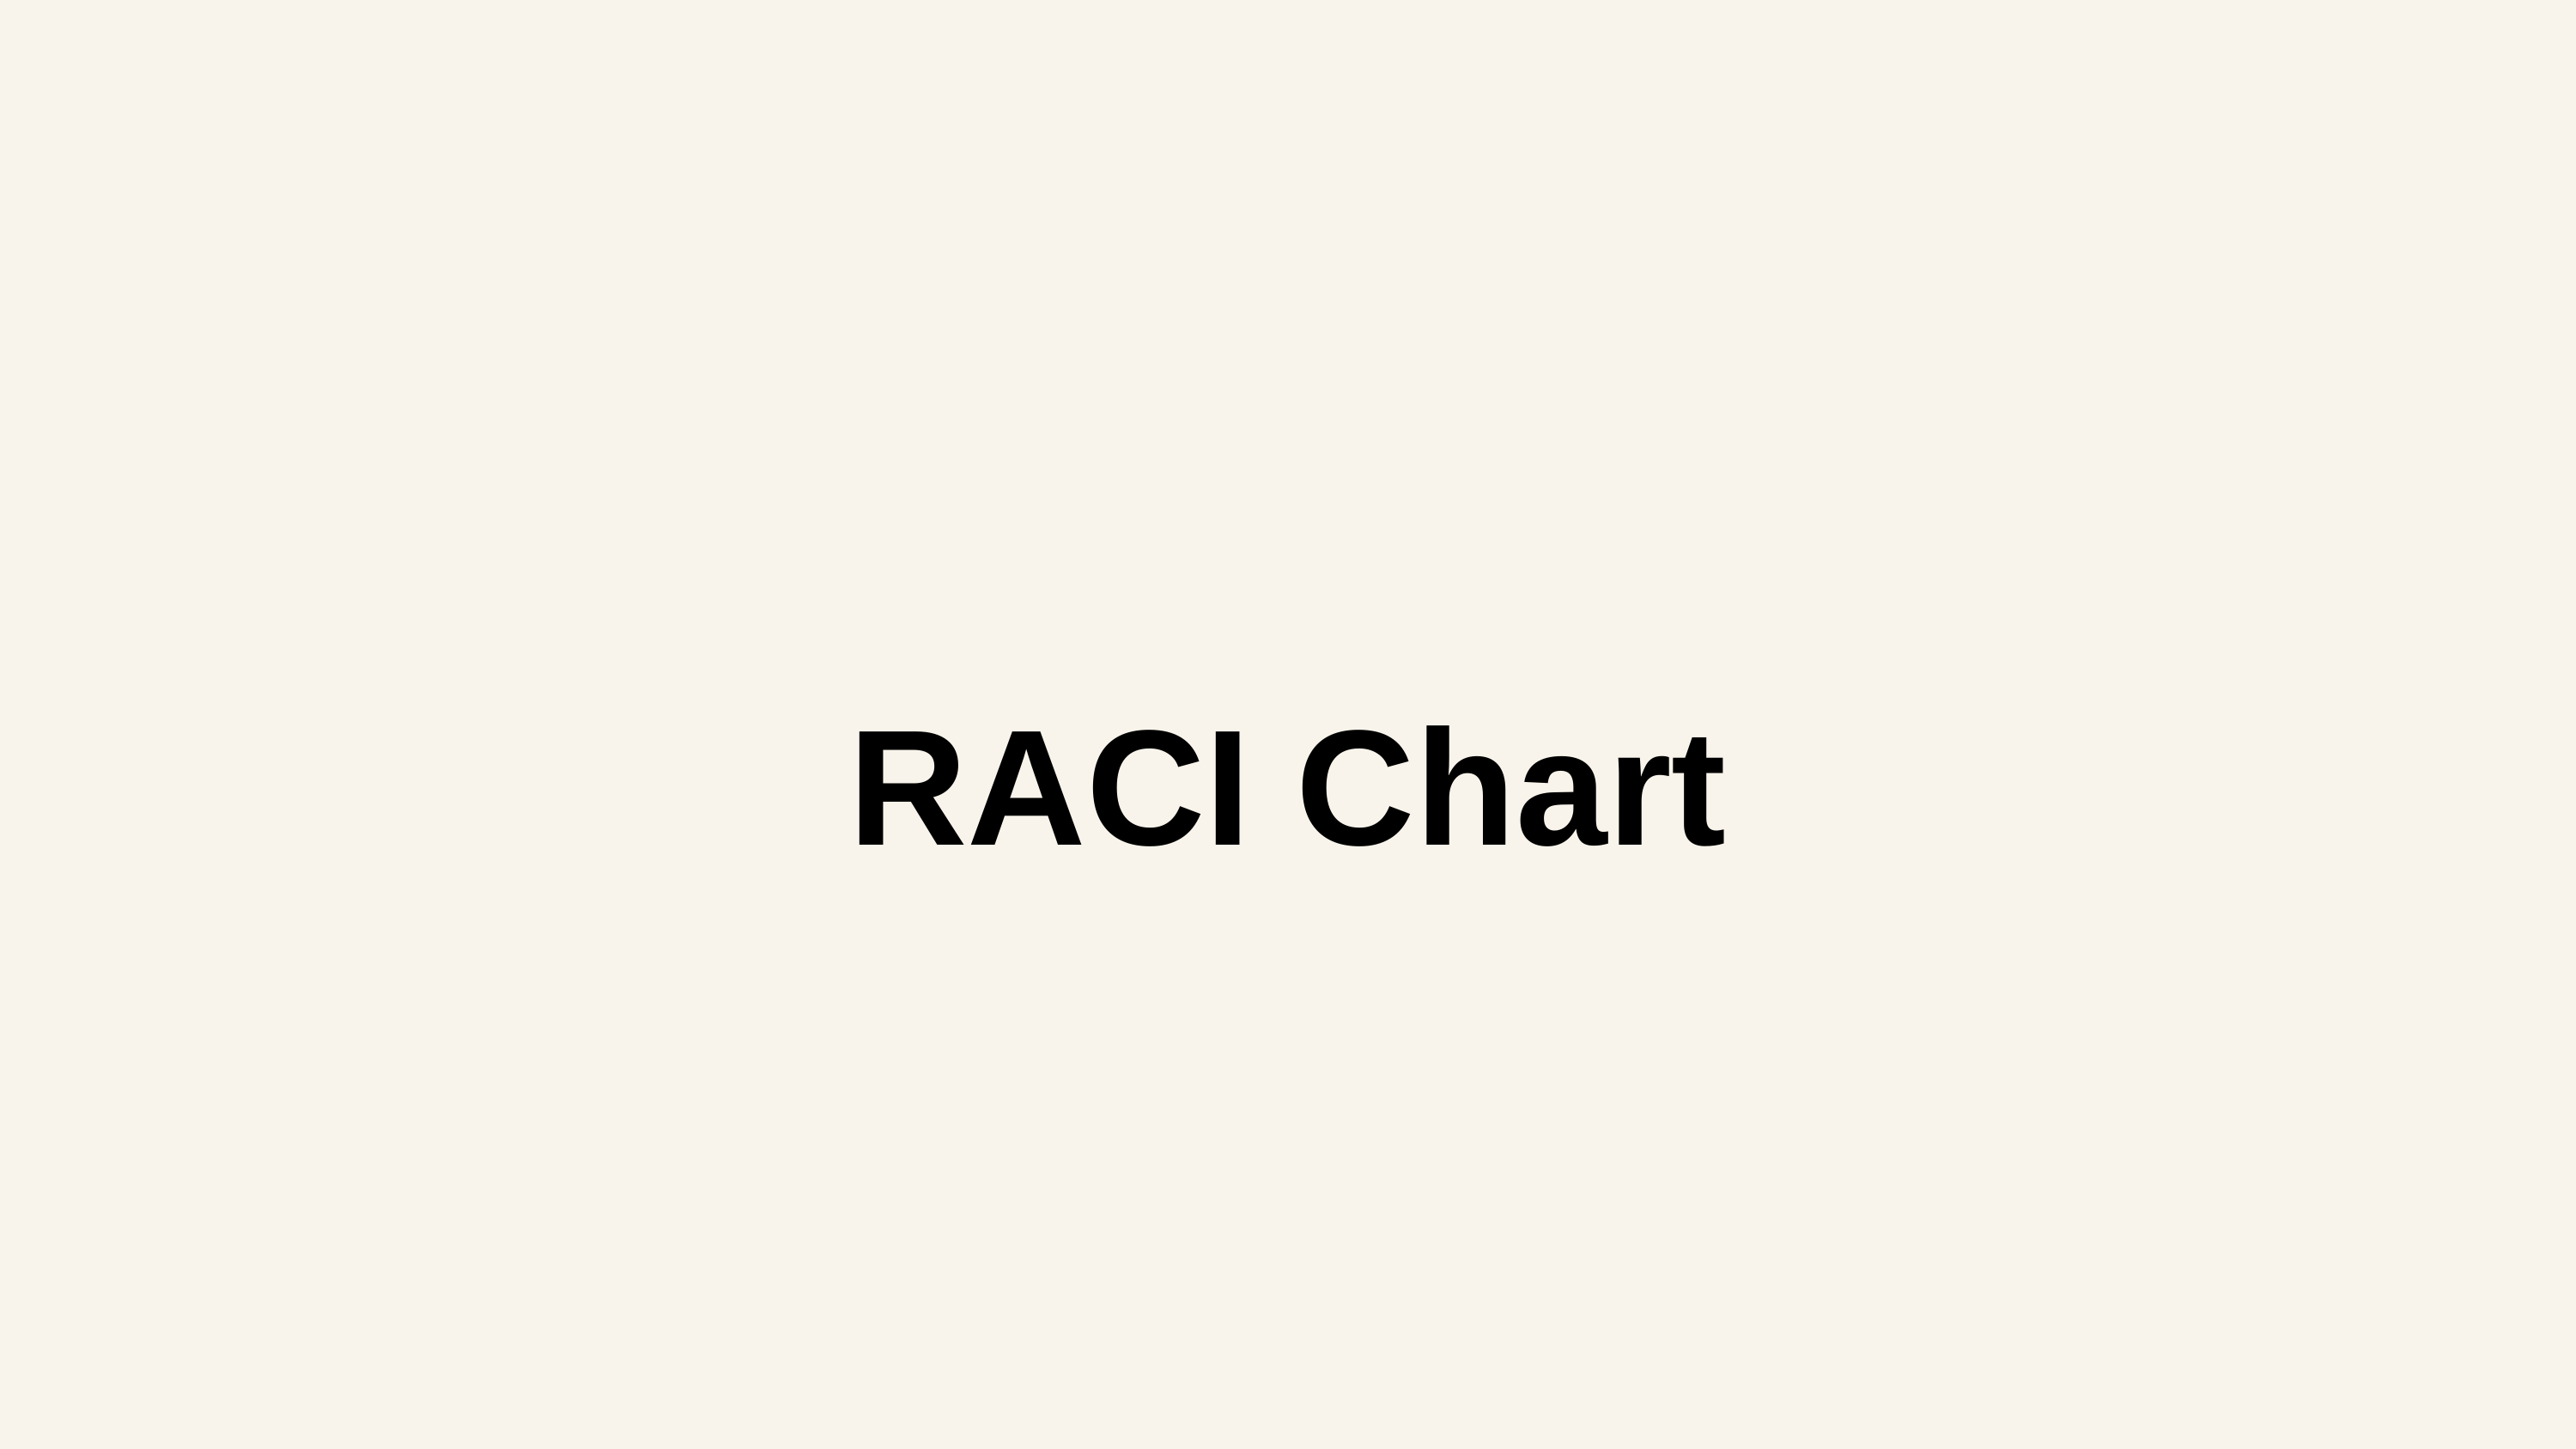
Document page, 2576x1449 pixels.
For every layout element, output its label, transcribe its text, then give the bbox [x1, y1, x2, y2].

text_box RACI Chart [846, 602, 1730, 879]
